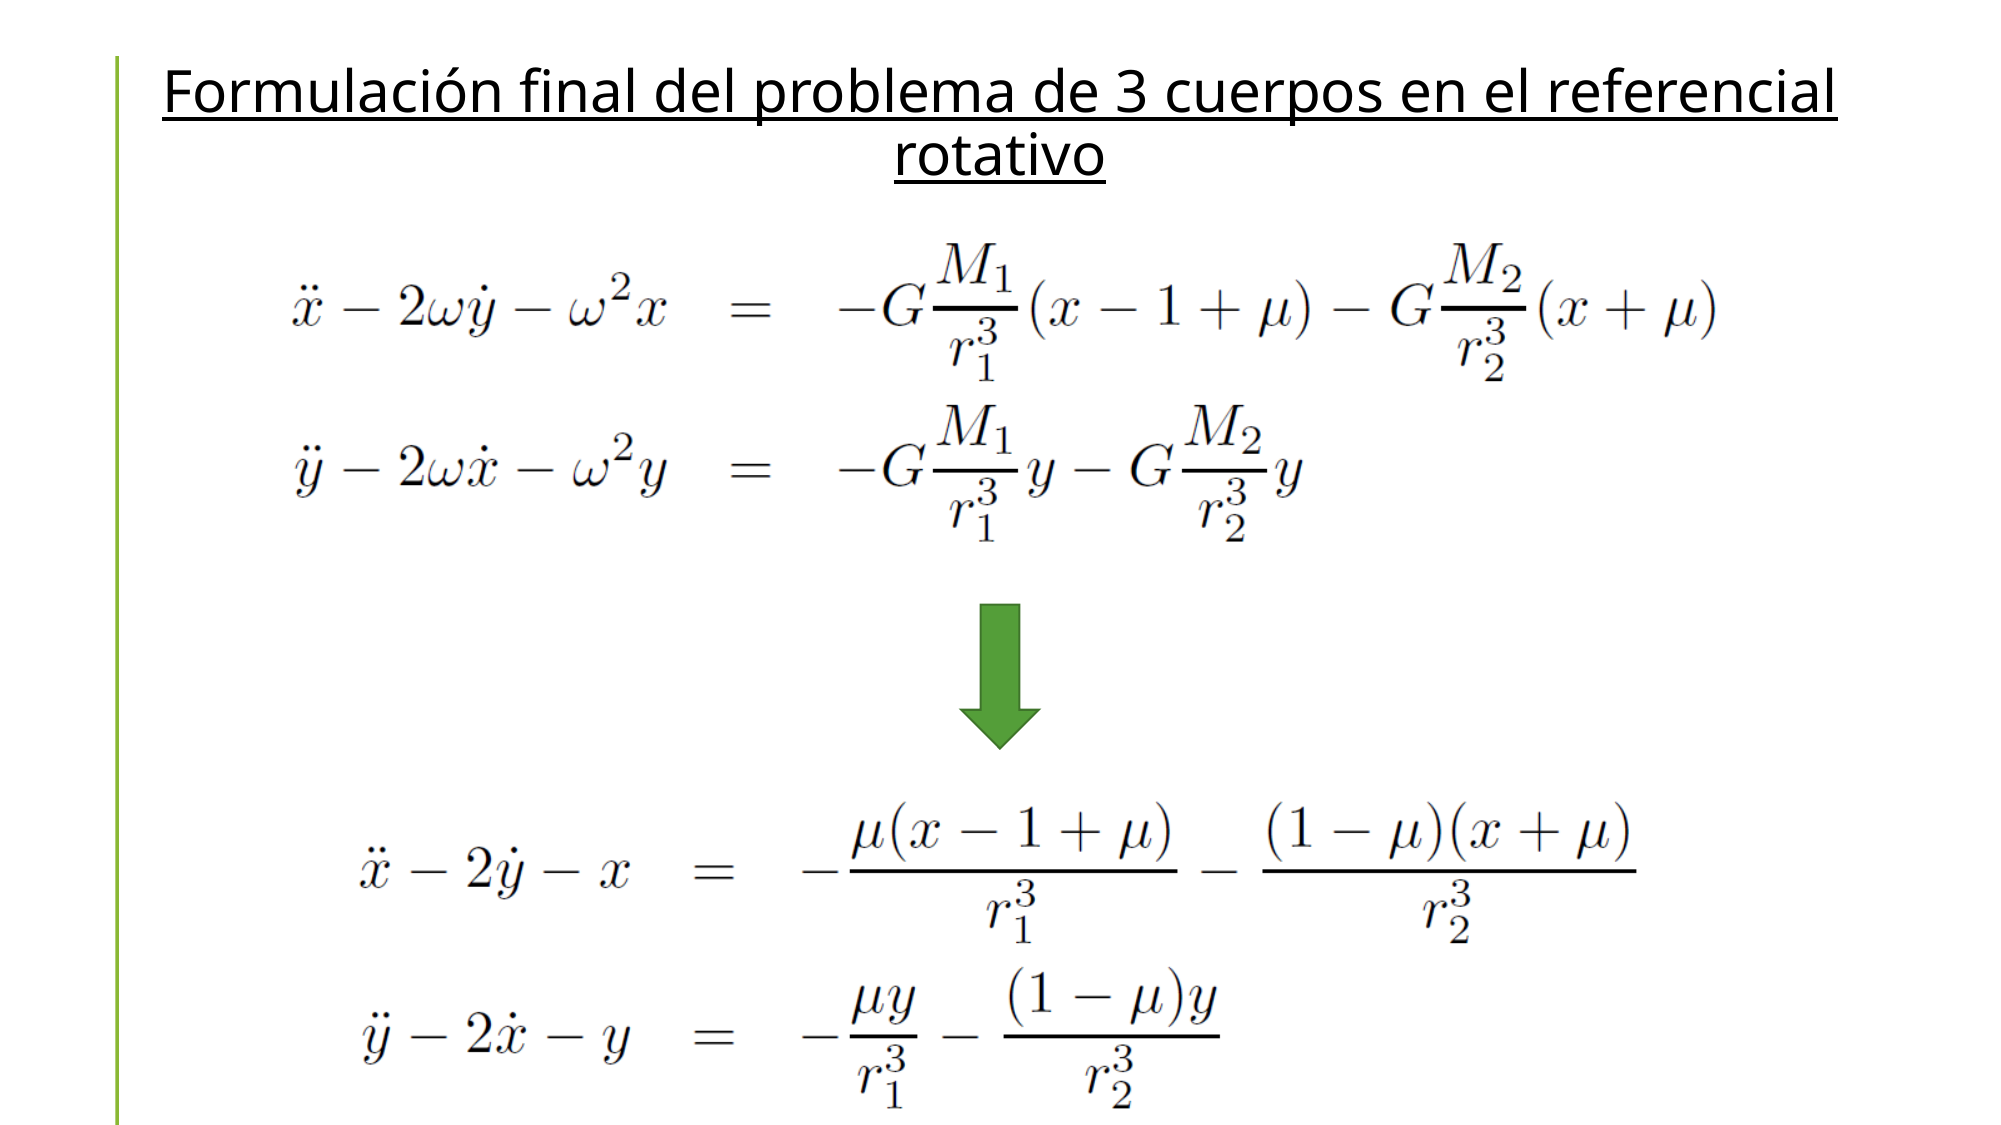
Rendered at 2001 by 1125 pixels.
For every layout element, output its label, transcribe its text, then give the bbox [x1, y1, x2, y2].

list Formulación final del problema de 3 cuerpos en el referencial rotativo [137, 54, 1863, 769]
text_box [958, 603, 1042, 750]
picture [271, 207, 1729, 563]
picture [341, 768, 1659, 1116]
